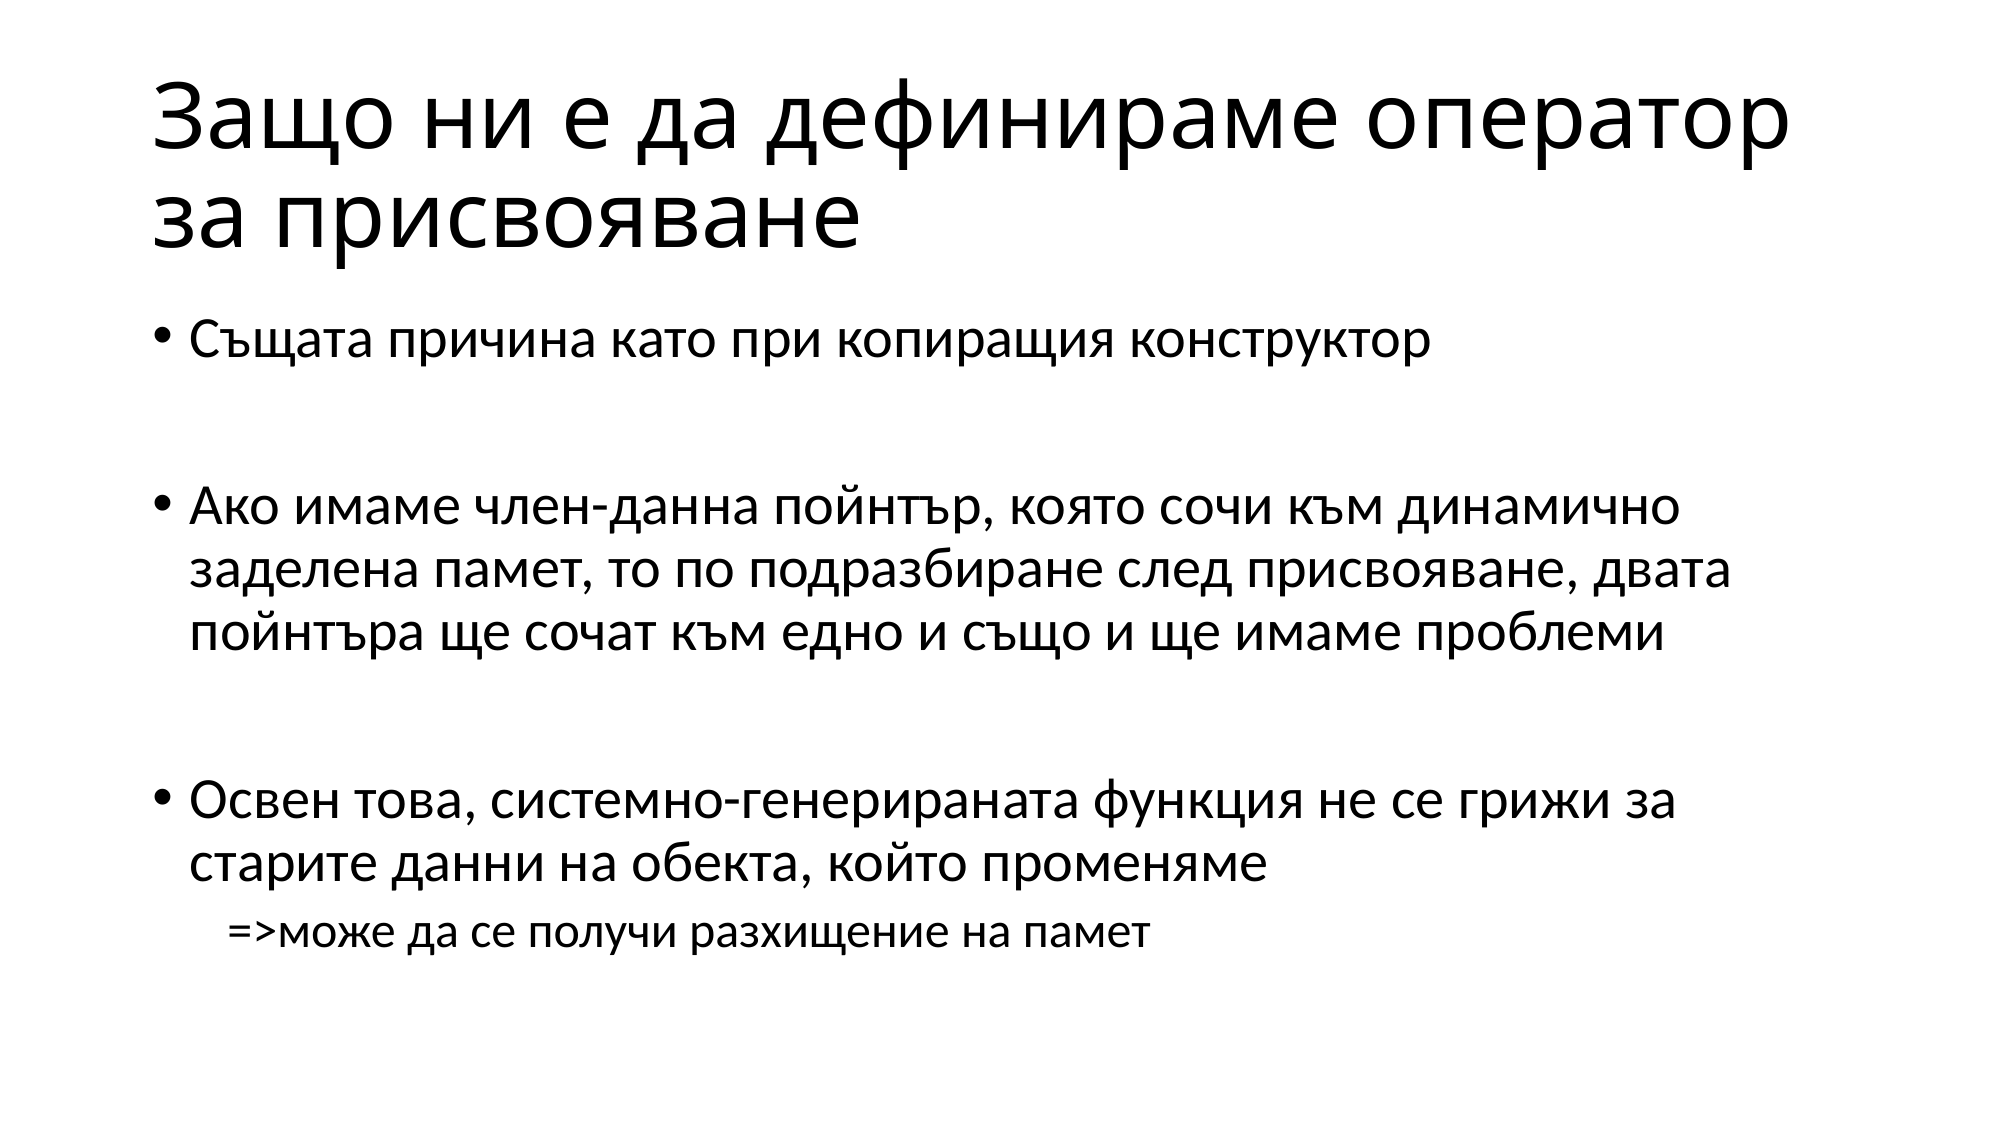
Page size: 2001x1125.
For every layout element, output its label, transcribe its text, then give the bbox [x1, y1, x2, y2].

title Защо ни е да дефинираме оператор за присвояване [137, 59, 1863, 278]
list Същата причина като при копиращия конструктор Ако имаме член-данна пойнтър, която сочи към динамично заделена памет, то по подразбиране след присвояване, двата пойнтъра ще сочат към едно и също и ще имаме проблеми Освен това, системно-генерираната функция не се грижи за старите данни на обекта, който променяме =>може да се получи разхищение на памет [137, 299, 1863, 1014]
